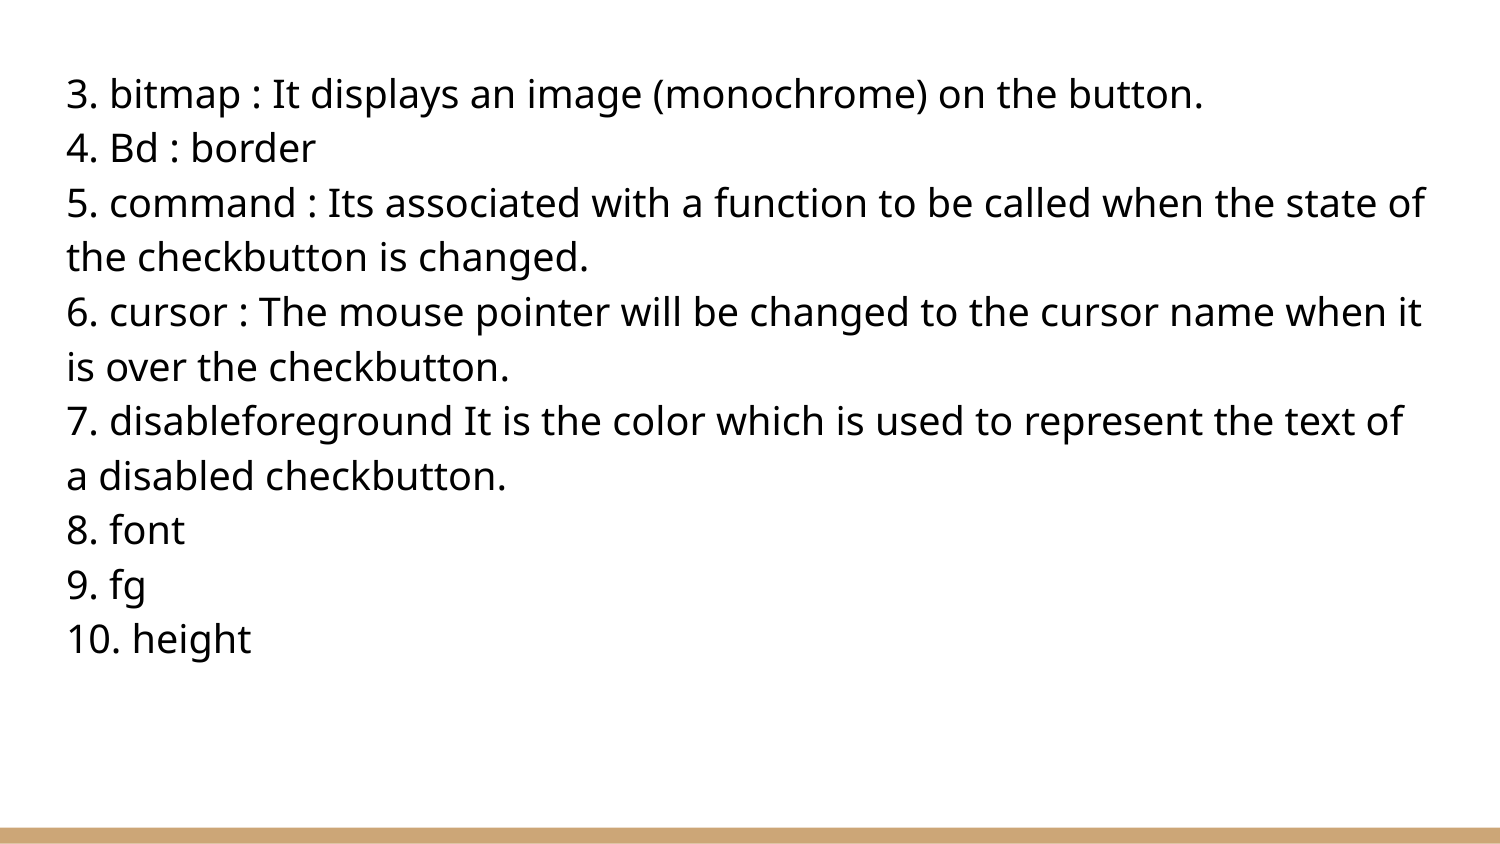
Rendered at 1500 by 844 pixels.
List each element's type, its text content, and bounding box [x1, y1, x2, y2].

list 3. bitmap : It displays an image (monochrome) on the button. 4. Bd : border 5. command : Its associated with a function to be called when the state of the checkbutton is changed. 6. cursor : The mouse pointer will be changed to the cursor name when it is over the checkbutton. 7. disableforeground It is the color which is used to represent the text of a disabled checkbutton. 8. font 9. fg 10. height [51, 46, 1449, 752]
